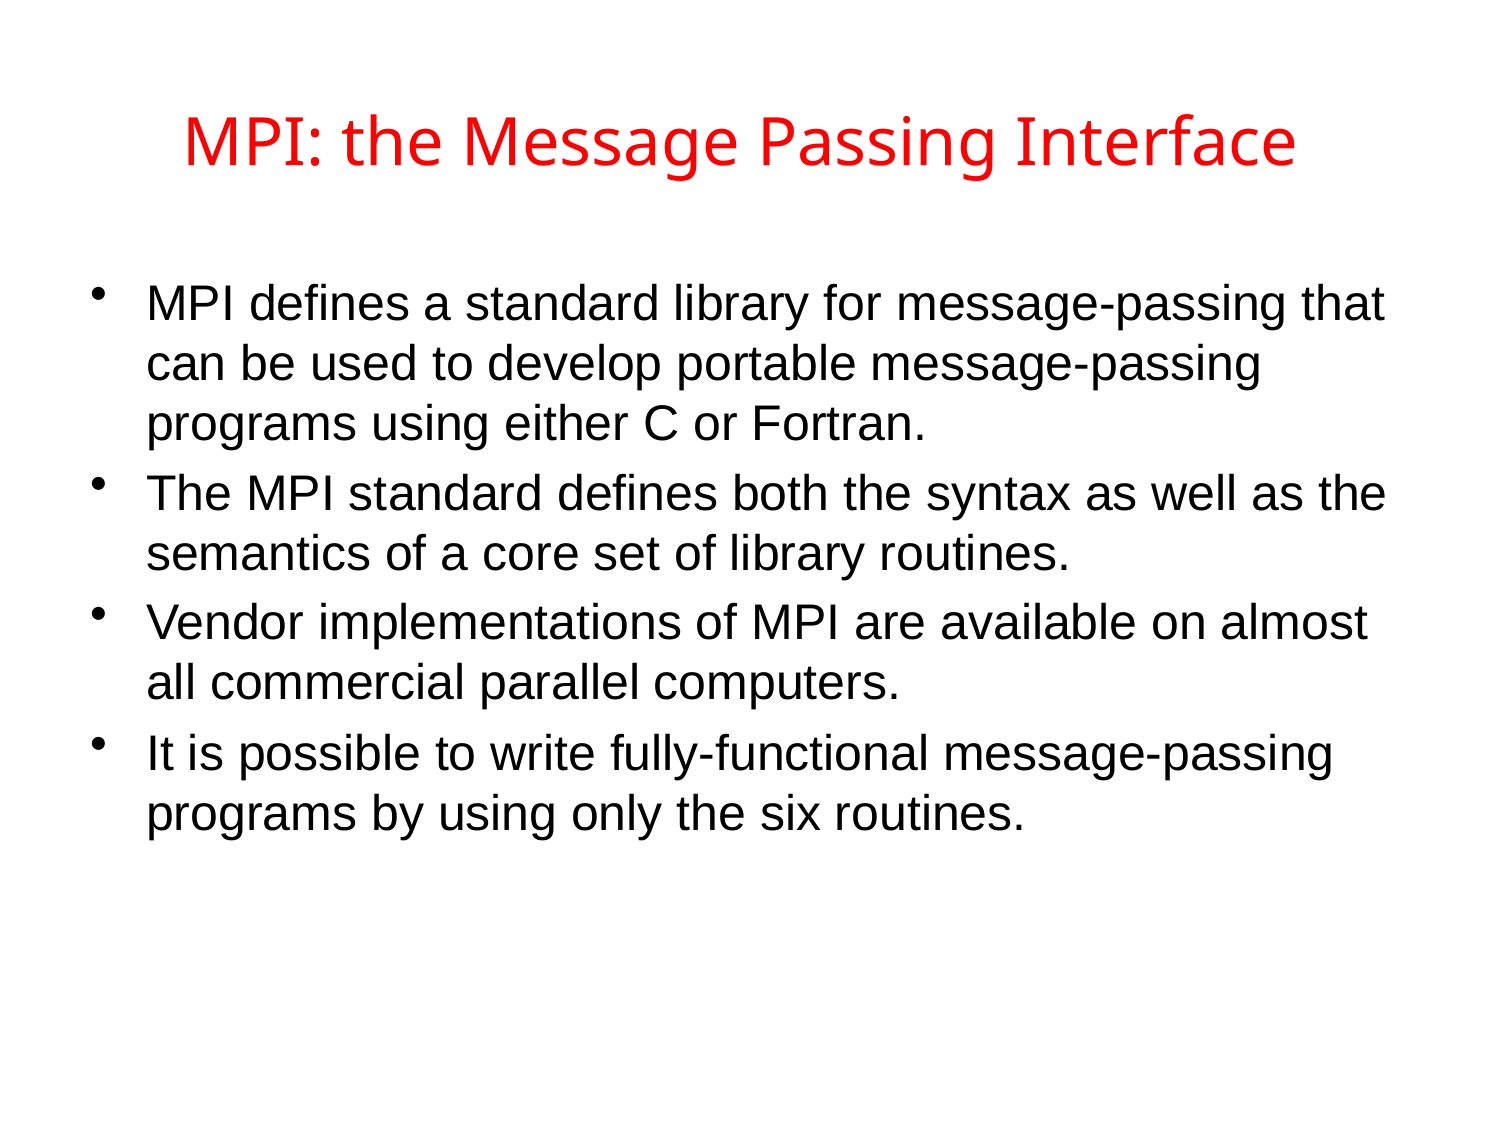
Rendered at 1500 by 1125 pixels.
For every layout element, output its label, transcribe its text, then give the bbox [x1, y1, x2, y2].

list MPI defines a standard library for message-passing that can be used to develop portable message-passing programs using either C or Fortran. The MPI standard defines both the syntax as well as the semantics of a core set of library routines. Vendor implementations of MPI are available on almost all commercial parallel computers. It is possible to write fully-functional message-passing programs by using only the six routines. [74, 262, 1426, 1006]
title MPI: the Message Passing Interface [74, 44, 1426, 233]
